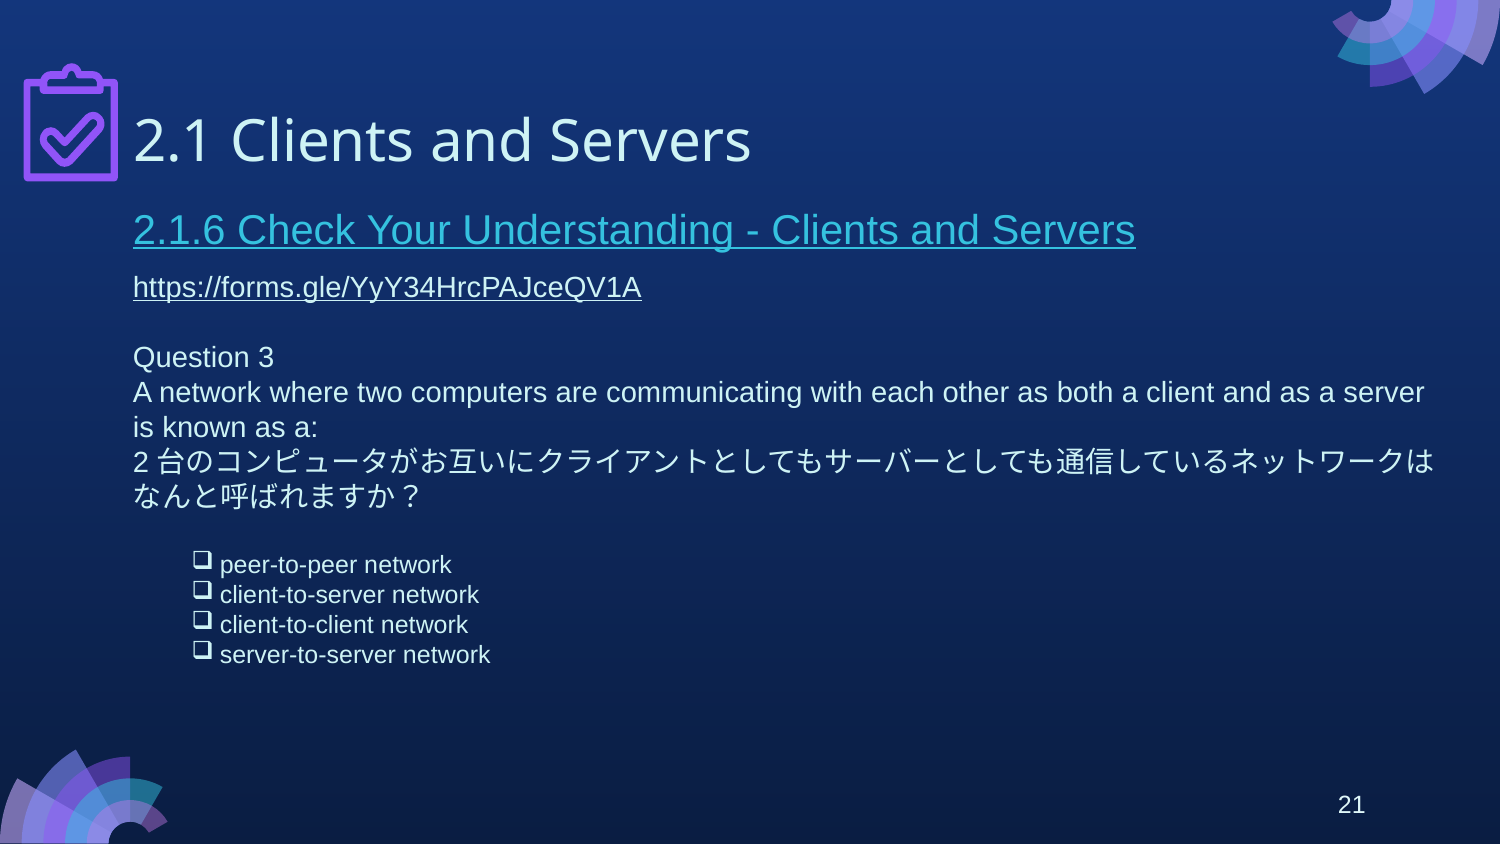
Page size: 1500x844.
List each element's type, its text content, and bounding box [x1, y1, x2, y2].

title 2.1 Clients and Servers [122, 88, 1382, 183]
text_box 2.1.6 Check Your Understanding - Clients and Servers [118, 195, 1238, 261]
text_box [23, 62, 119, 182]
footer 21 [874, 780, 1381, 826]
text_box https://forms.gle/YyY34HrcPAJceQV1A Question 3 A network where two computers are communicating with each other as both a client and as a server is known as a: 2台のコンピュータがお互いにクライアントとしてもサーバーとしても通信しているネットワークはなんと呼ばれますか？ peer-to-peer network client-to-server network client-to-client network server-to-server network [118, 261, 1465, 676]
